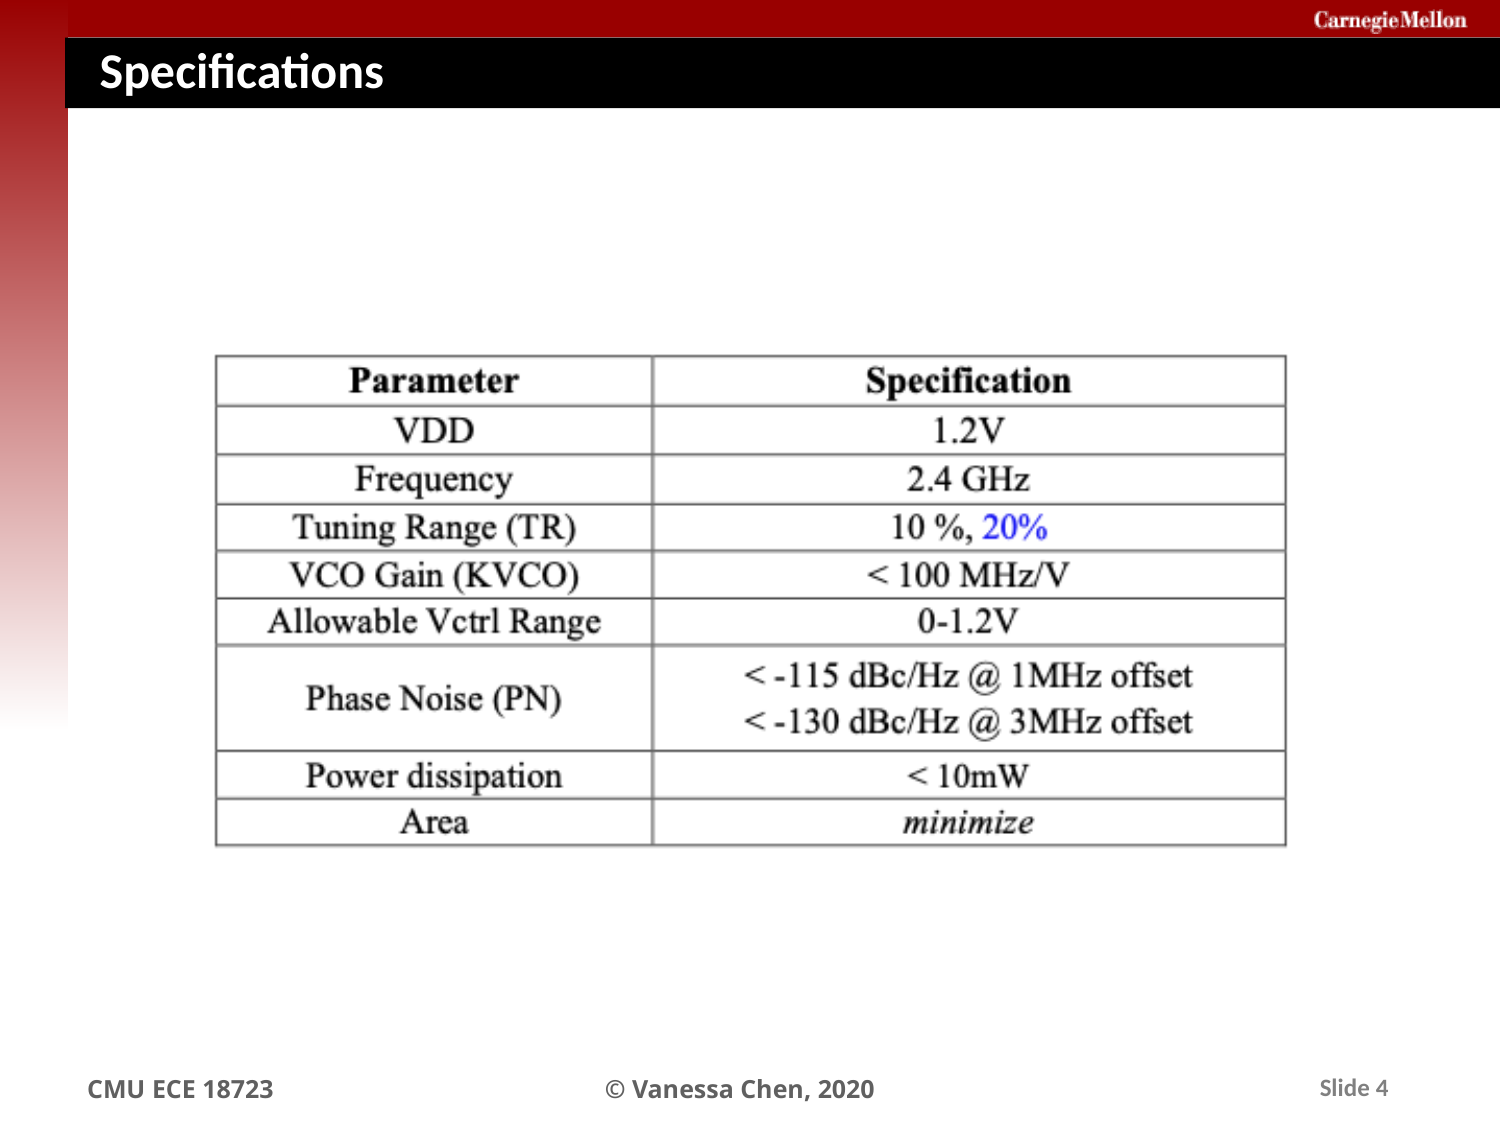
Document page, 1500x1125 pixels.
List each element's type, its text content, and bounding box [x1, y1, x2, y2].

title Specifications [64, 37, 1500, 109]
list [200, 343, 1304, 859]
picture [1313, 5, 1474, 34]
